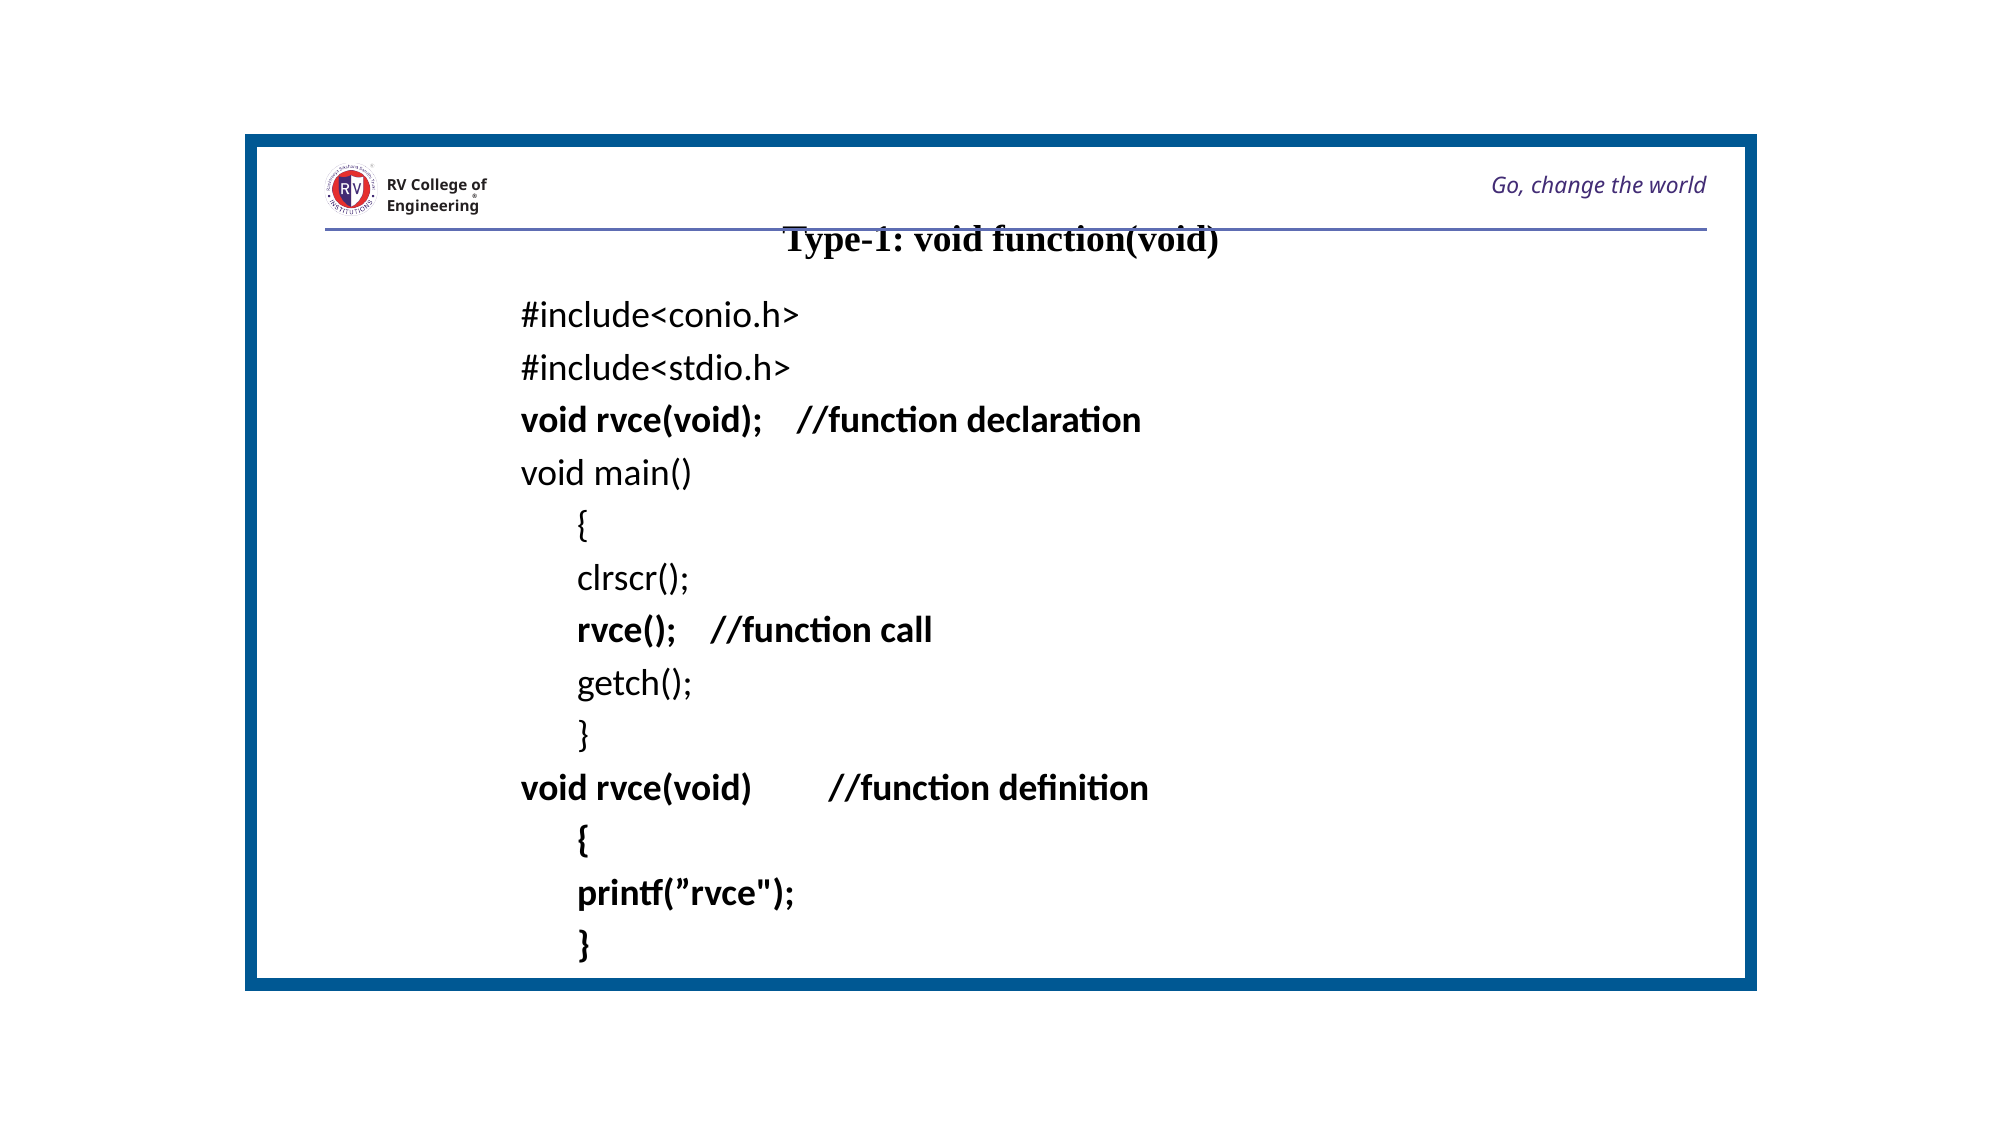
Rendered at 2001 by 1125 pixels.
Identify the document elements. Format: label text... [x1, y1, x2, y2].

text_box Go, change the world [1432, 171, 1707, 206]
text_box Type-1: void function(void) [251, 140, 1751, 985]
text_box [324, 163, 378, 216]
text_box #include<conio.h> #include<stdio.h> void rvce(void); //function declaration void main() { clrscr(); rvce(); //function call getch(); } void rvce(void) //function definition { printf(”rvce"); } [505, 282, 1696, 735]
text_box [352, 368, 1523, 967]
text_box RV College of Engineering [385, 173, 506, 210]
